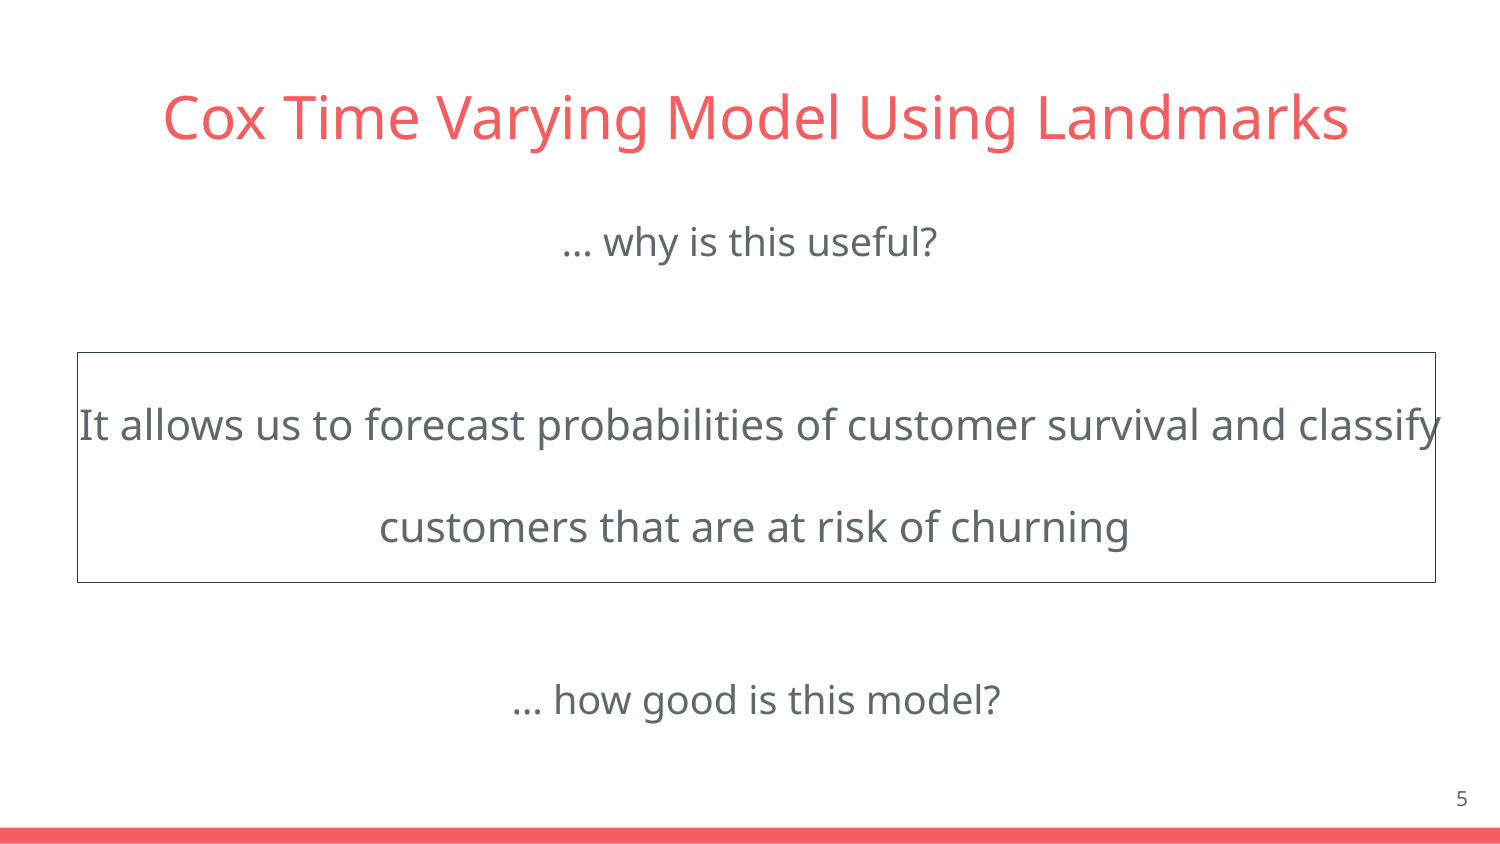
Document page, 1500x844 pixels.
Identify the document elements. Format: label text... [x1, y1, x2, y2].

slide_number ‹#› [1392, 798, 1483, 833]
list It allows us to forecast probabilities of customer survival and classify customers that are at risk of churning [0, 341, 1473, 728]
text_box … how good is this model? [6, 659, 1500, 798]
title Cox Time Varying Model Using Landmarks [0, 64, 1500, 167]
text_box … why is this useful? [0, 202, 1500, 341]
text_box [77, 352, 1436, 583]
